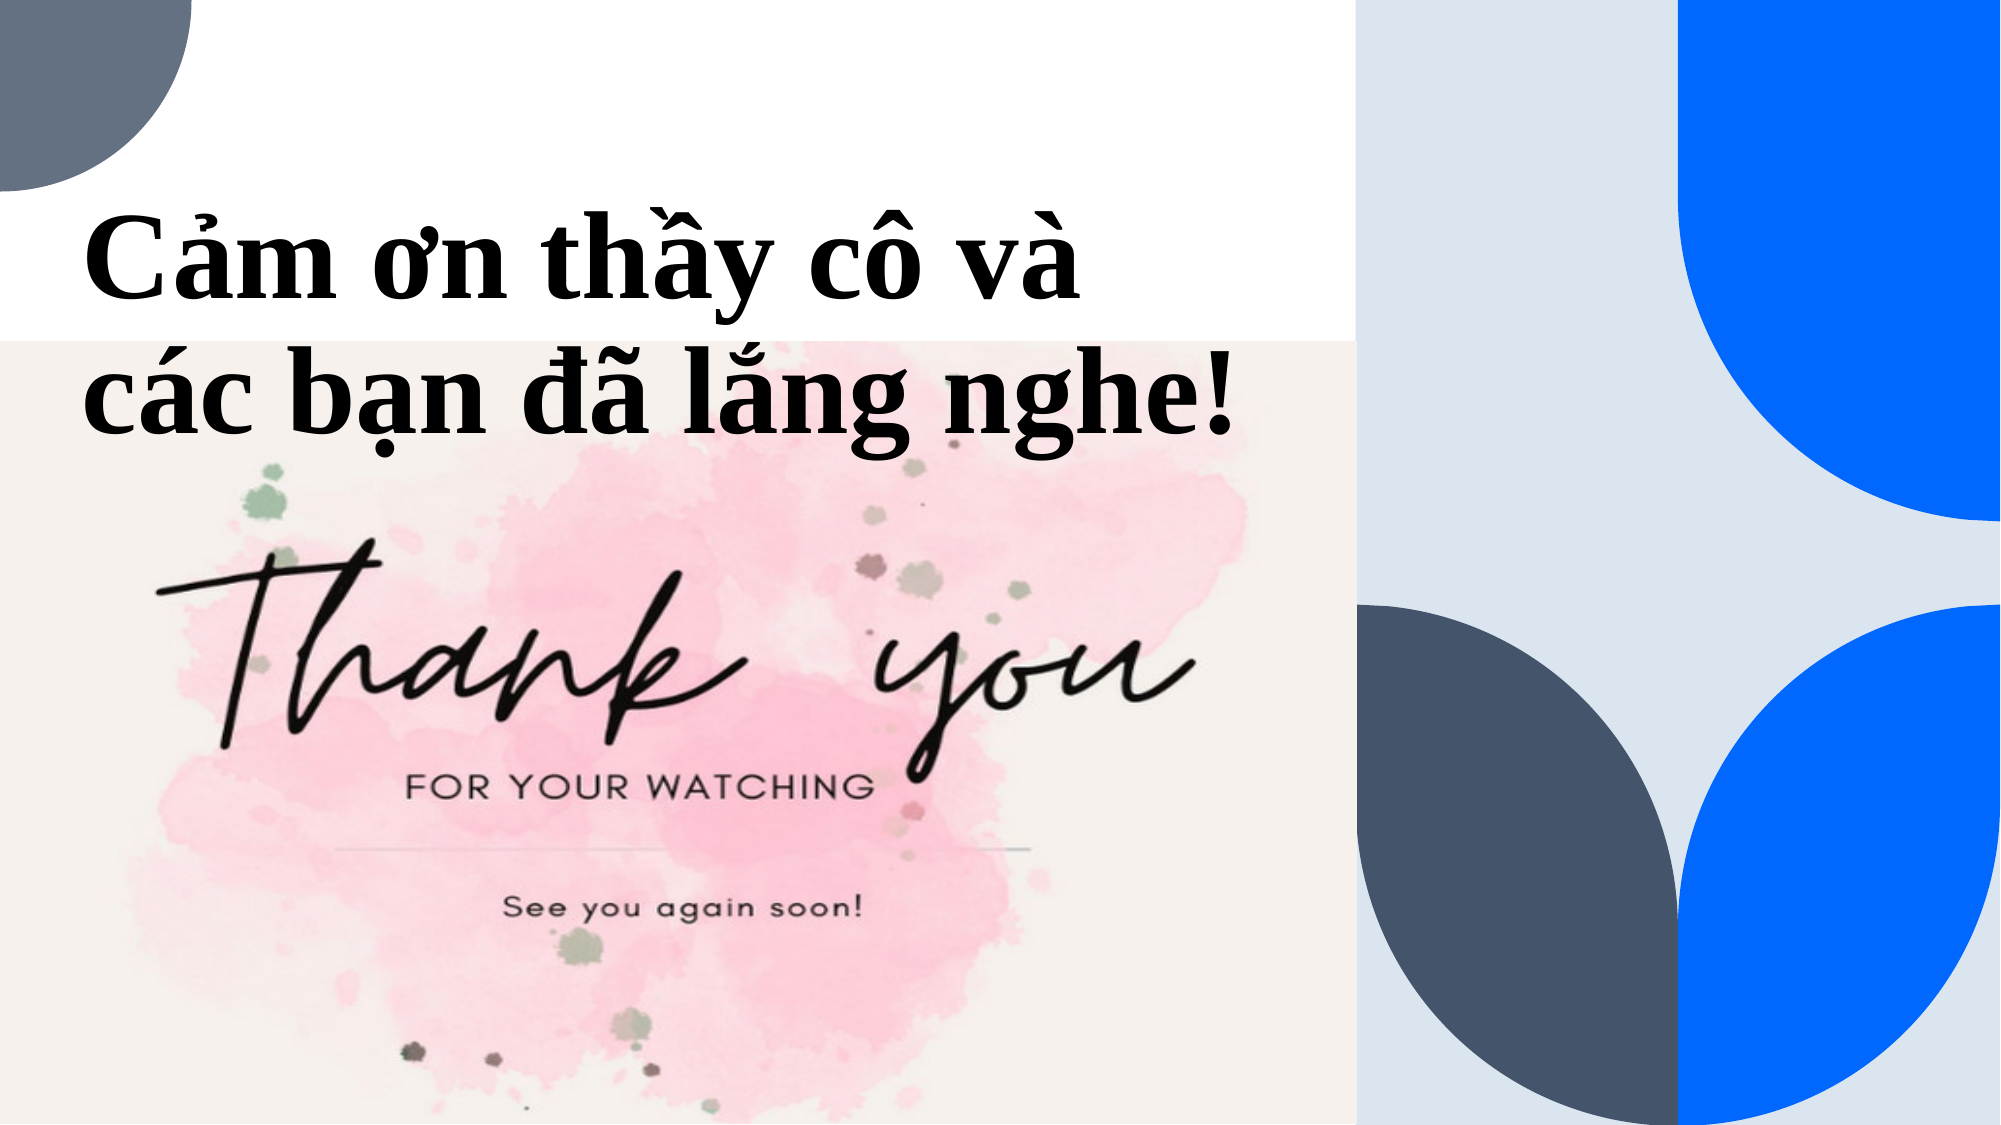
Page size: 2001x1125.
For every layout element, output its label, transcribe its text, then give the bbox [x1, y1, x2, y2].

picture [0, 341, 1357, 1124]
title Cảm ơn thầy cô và các bạn đã lắng nghe! [66, 144, 1262, 341]
